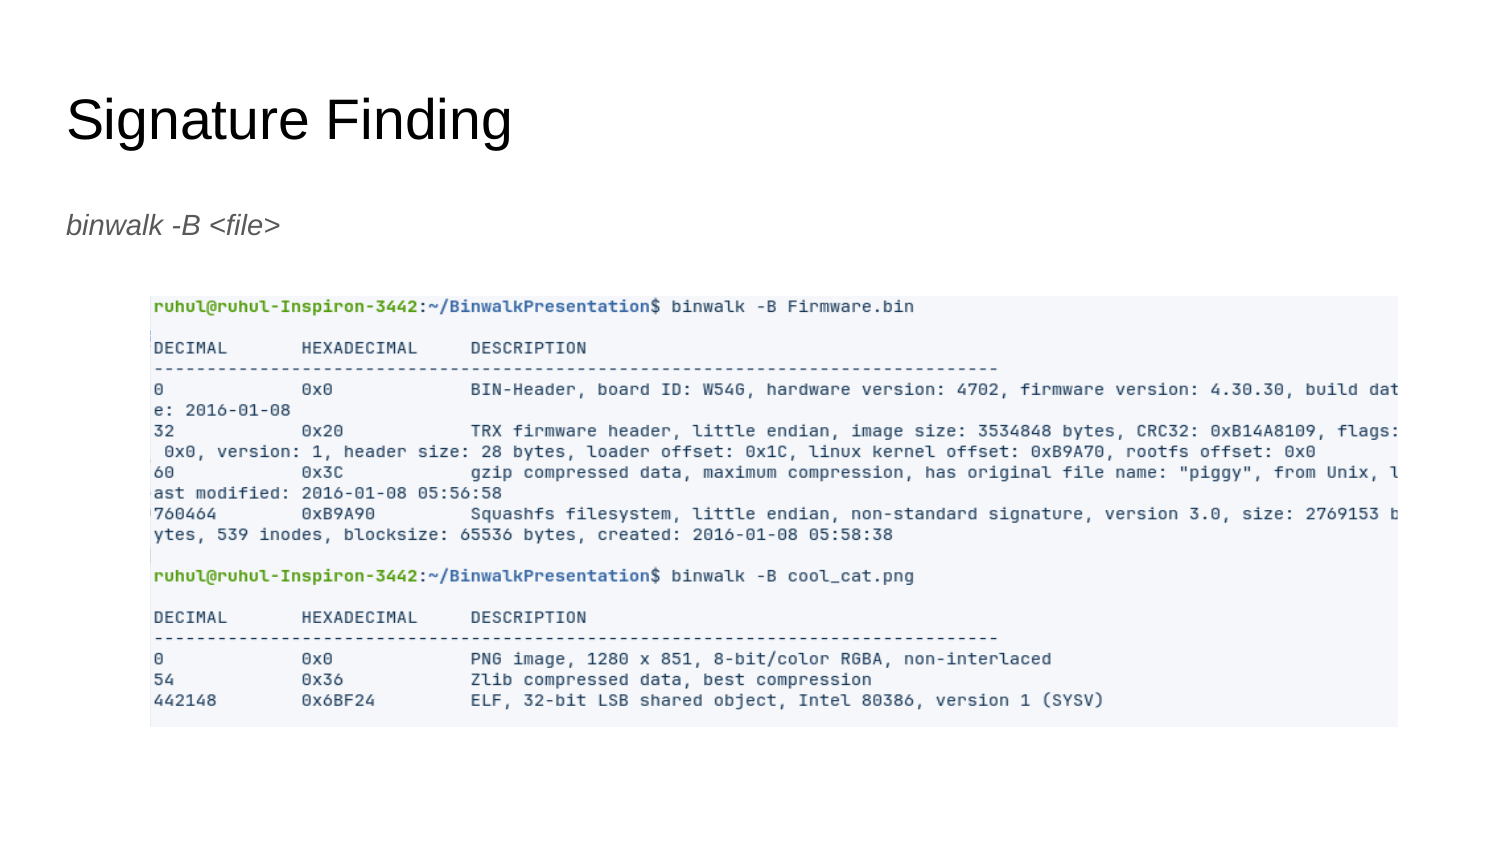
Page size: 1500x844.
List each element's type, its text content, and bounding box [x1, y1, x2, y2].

list binwalk -B <file> [51, 189, 1488, 844]
title Signature Finding [51, 72, 1449, 167]
picture [150, 295, 1398, 727]
